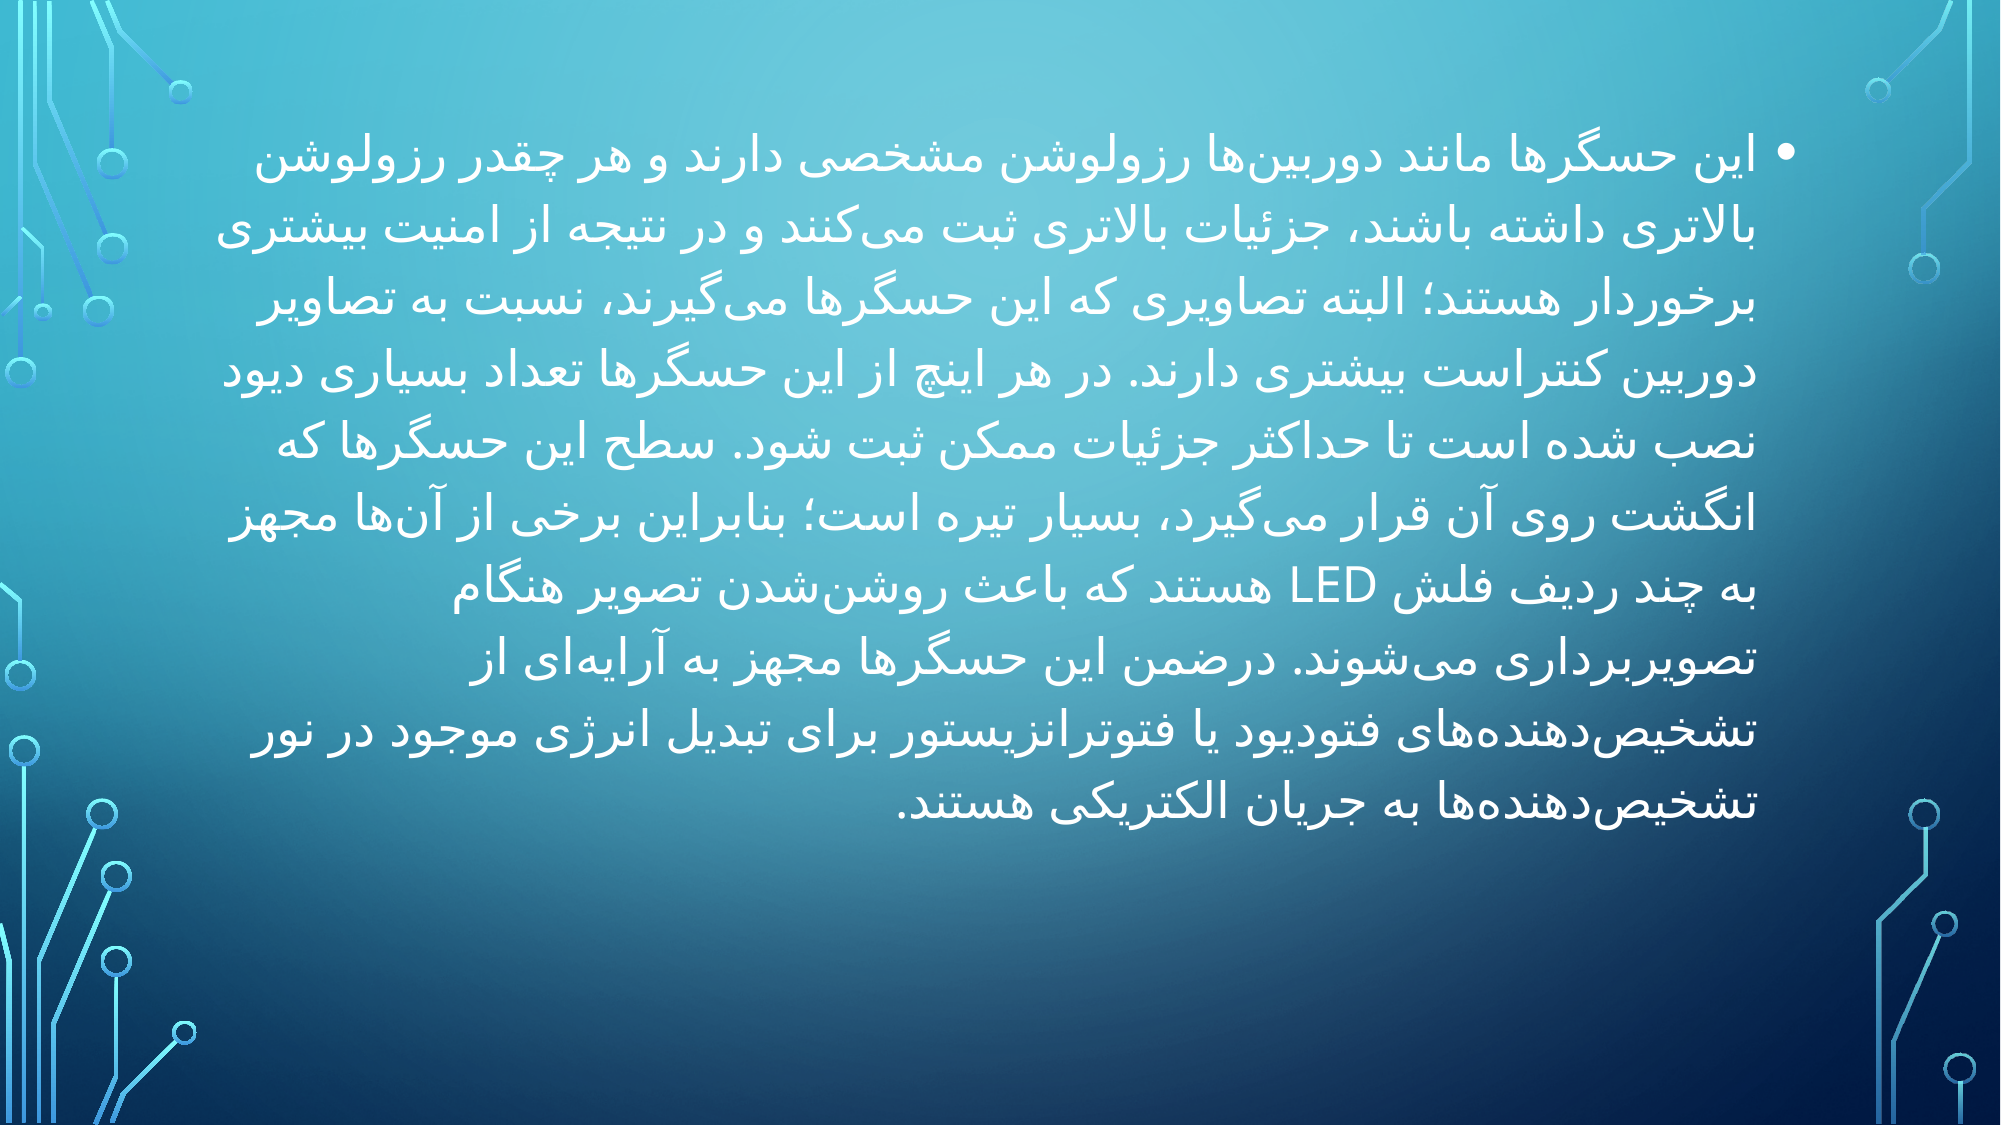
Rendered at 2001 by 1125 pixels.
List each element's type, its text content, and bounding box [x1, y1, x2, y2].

list این حسگرها مانند دوربین‌ها رزولوشن مشخصی دارند و هر چقدر رزولوشن بالاتری داشته باشند، جزئیات بالاتری ثبت می‌کنند و در نتیجه از امنیت بیشتری برخوردار هستند؛ البته تصاویری که این حسگرها می‌گیرند، نسبت به تصاویر دوربین کنتراست بیشتری دارند. در هر اینچ از این حسگرها تعداد بسیاری دیود نصب شده است تا حداکثر جزئیات ممکن ثبت شود. سطح این حسگرها که انگشت روی آن قرار می‌گیرد، بسیار تیره است؛ بنابراین برخی از آن‌ها مجهز به چند ردیف فلش LED هستند که باعث روشن‌شدن تصویر هنگام تصویربرداری می‌شوند. درضمن این حسگرها مجهز به آرایه‌ای از تشخیص‌دهنده‌های فتودیود یا فتوترانزیستور برای تبدیل انرژی موجود در نور تشخیص‌‌دهنده‌ها به جریان الکتریکی هستند. [187, 101, 1813, 950]
